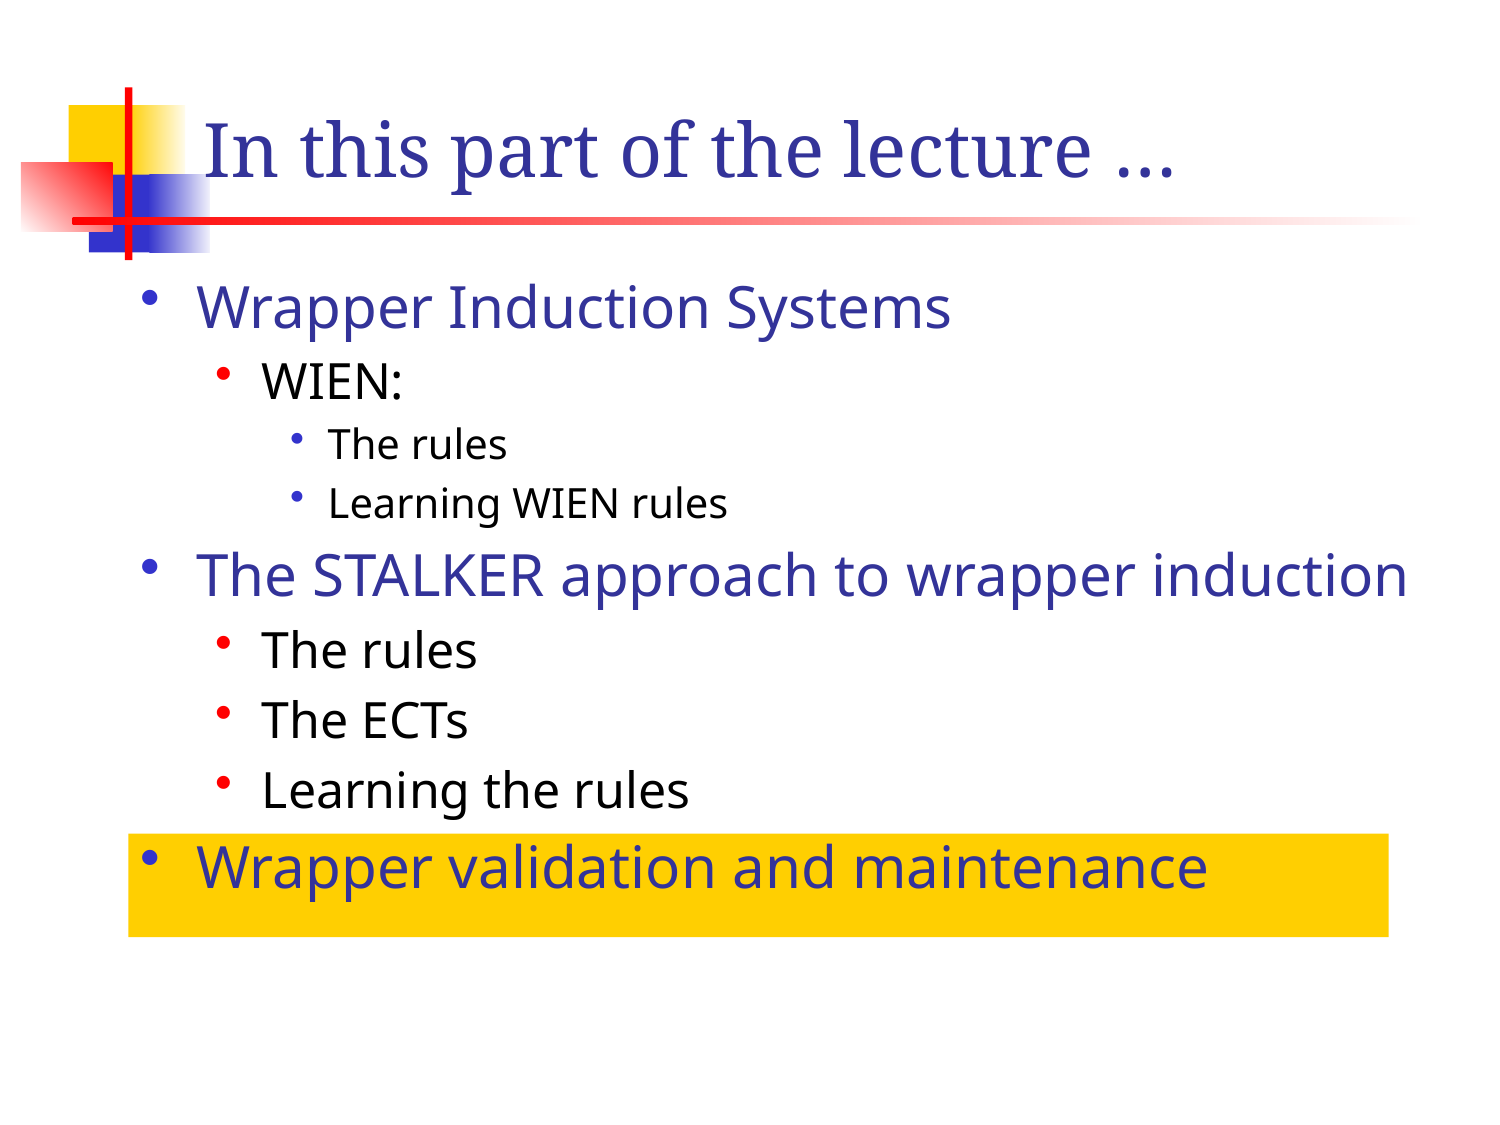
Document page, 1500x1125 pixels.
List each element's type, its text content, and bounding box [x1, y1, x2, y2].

title In this part of the lecture … [188, 75, 1468, 200]
list Wrapper Induction Systems WIEN: The rules Learning WIEN rules The STALKER approach to wrapper induction The rules The ECTs Learning the rules Wrapper validation and maintenance [125, 262, 1469, 1006]
